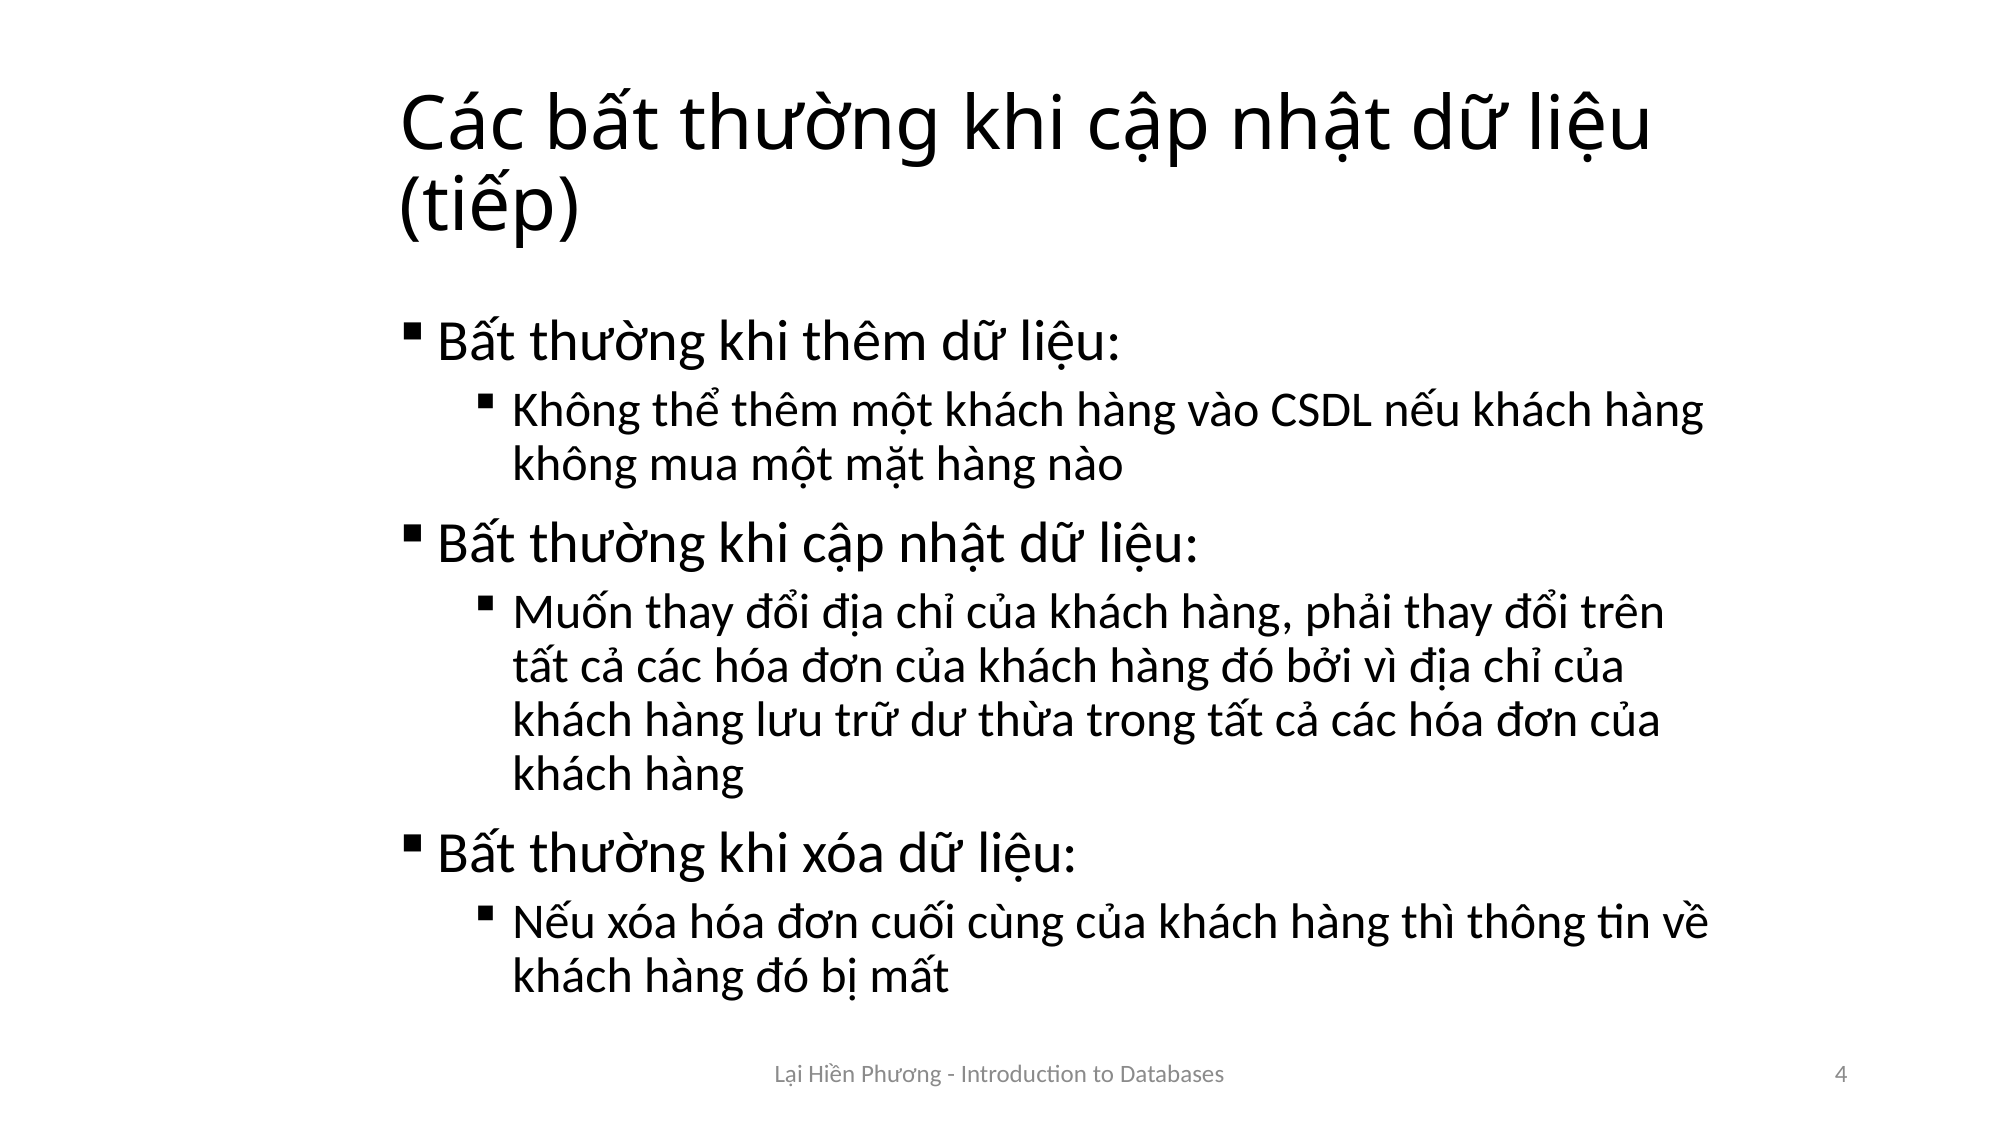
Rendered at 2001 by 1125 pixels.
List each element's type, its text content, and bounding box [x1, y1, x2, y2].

title Các bất thường khi cập nhật dữ liệu (tiếp) [384, 47, 1750, 285]
slide_number 4 [1412, 1042, 1863, 1103]
footer Lại Hiền Phương - Introduction to Databases [662, 1042, 1338, 1103]
list Bất thường khi thêm dữ liệu: Không thể thêm một khách hàng vào CSDL nếu khách hàng không mua một mặt hàng nào Bất thường khi cập nhật dữ liệu: Muốn thay đổi địa chỉ của khách hàng, phải thay đổi trên tất cả các hóa đơn của khách hàng đó bởi vì địa chỉ của khách hàng lưu trữ dư thừa trong tất cả các hóa đơn của khách hàng Bất thường khi xóa dữ liệu: Nếu xóa hóa đơn cuối cùng của khách hàng thì thông tin về khách hàng đó bị mất [384, 302, 1728, 963]
